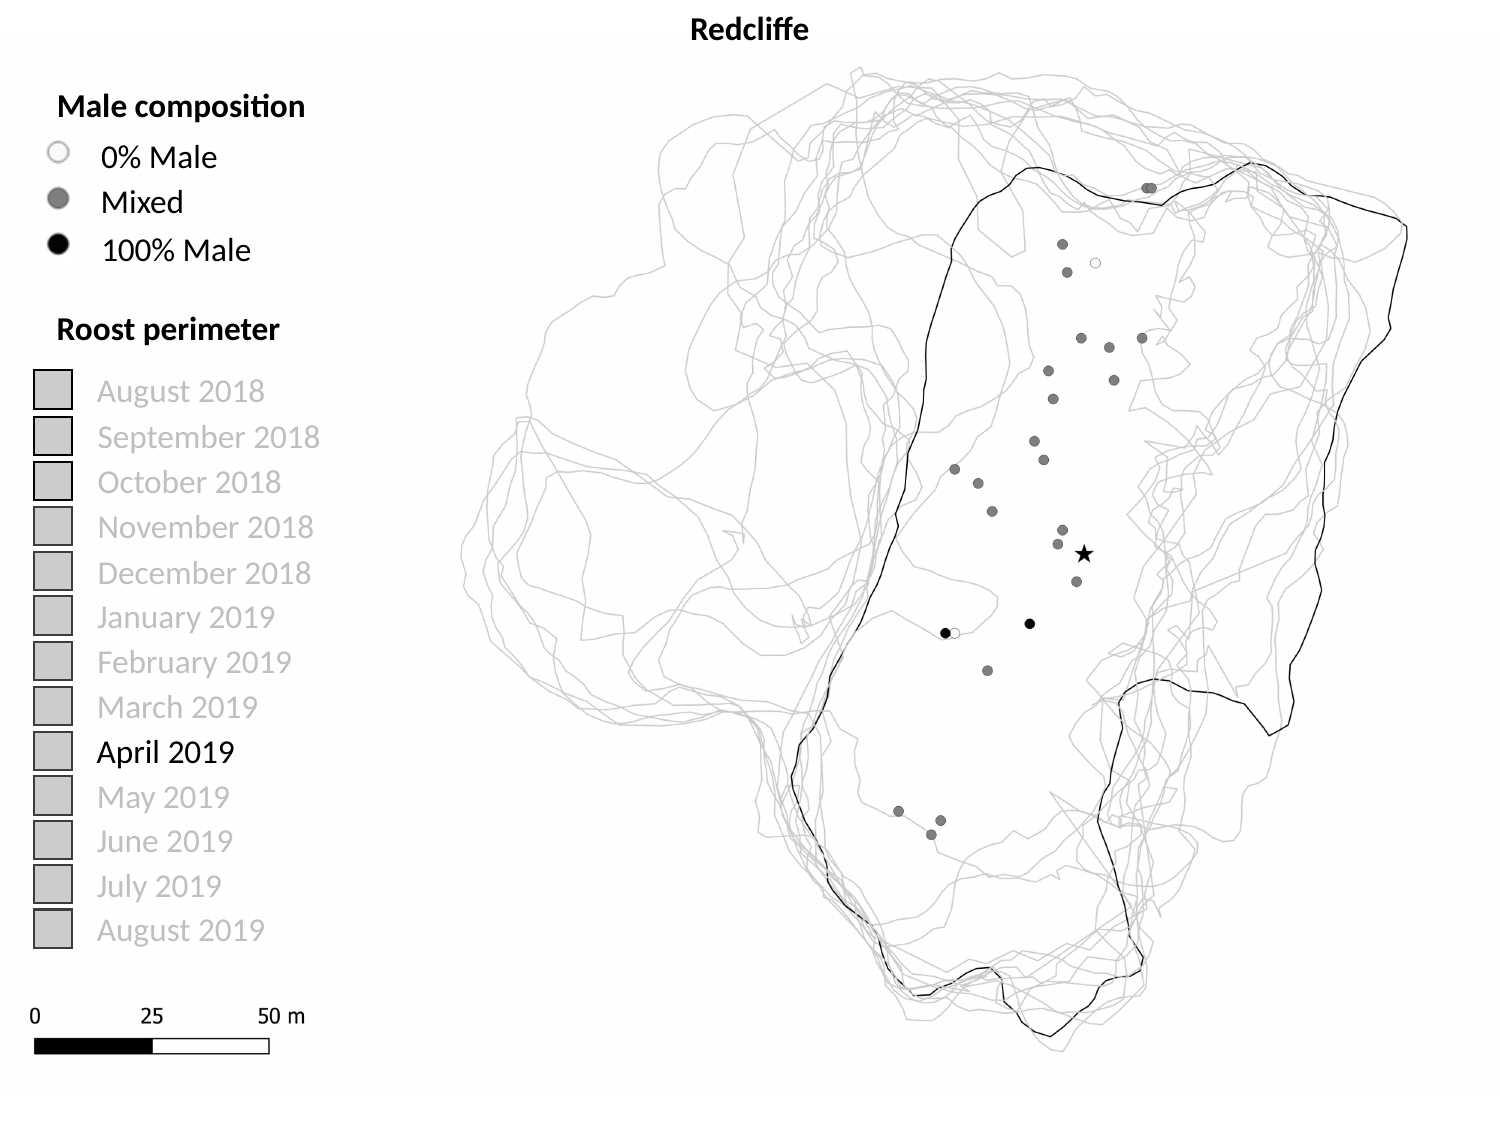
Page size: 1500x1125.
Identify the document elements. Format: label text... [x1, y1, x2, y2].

picture [0, 32, 1500, 1093]
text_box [40, 76, 323, 277]
text_box Redcliffe [675, 0, 825, 32]
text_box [33, 361, 338, 957]
